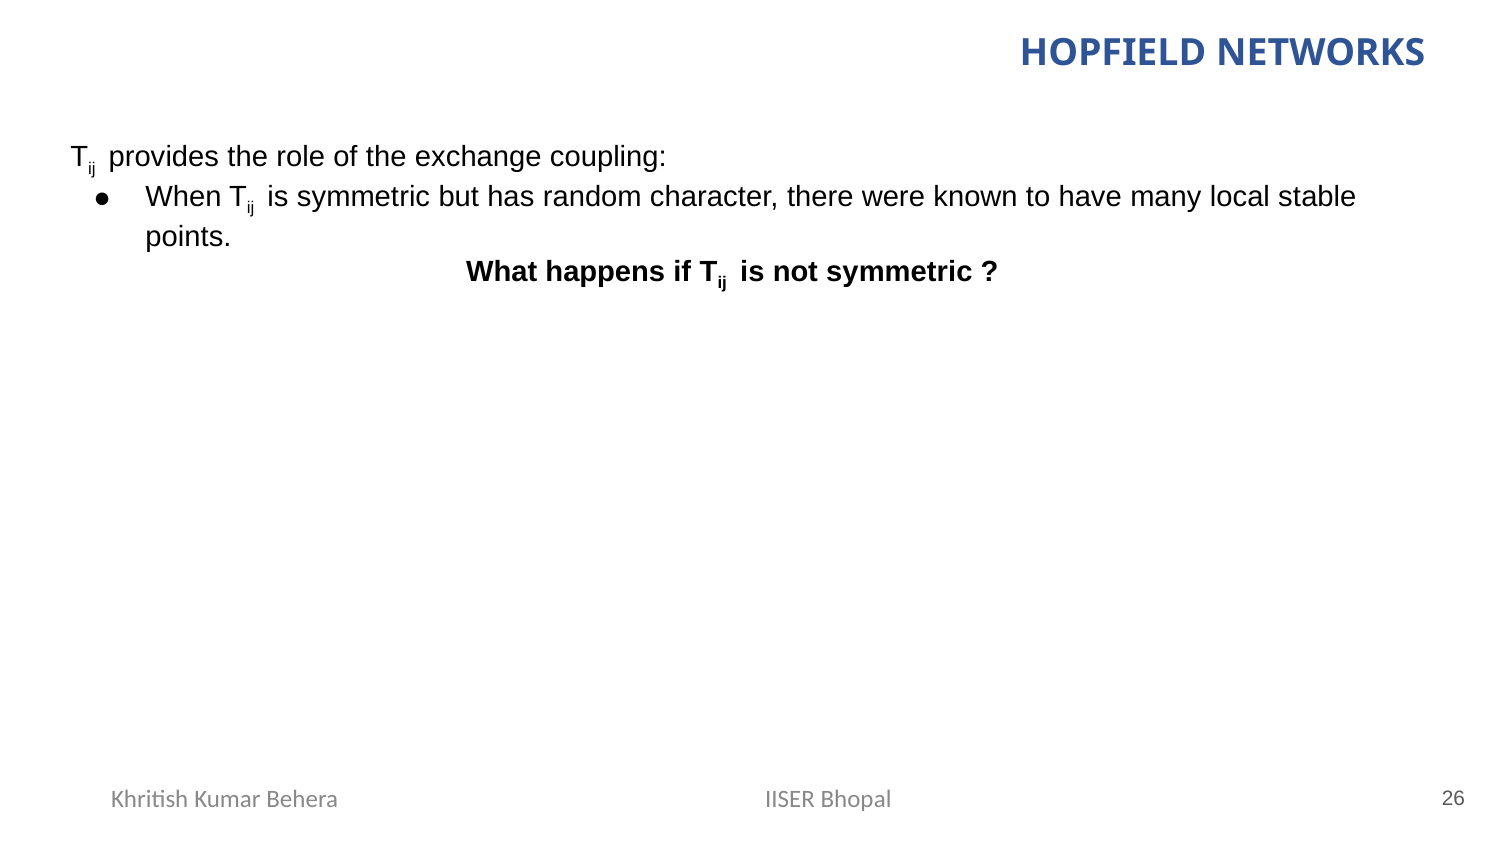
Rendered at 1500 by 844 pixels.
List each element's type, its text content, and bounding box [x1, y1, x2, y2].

slide_number ‹#› [1389, 764, 1480, 830]
text_box IISER Bhopal [606, 767, 1057, 828]
text_box HOPFIELD NETWORKS [963, 20, 1441, 81]
text_box Tij provides the role of the exchange coupling: When Tij is symmetric but has random character, there were known to have many local stable points. What happens if Tij is not symmetric ? [55, 122, 1418, 307]
text_box Khritish Kumar Behera [0, 767, 450, 828]
